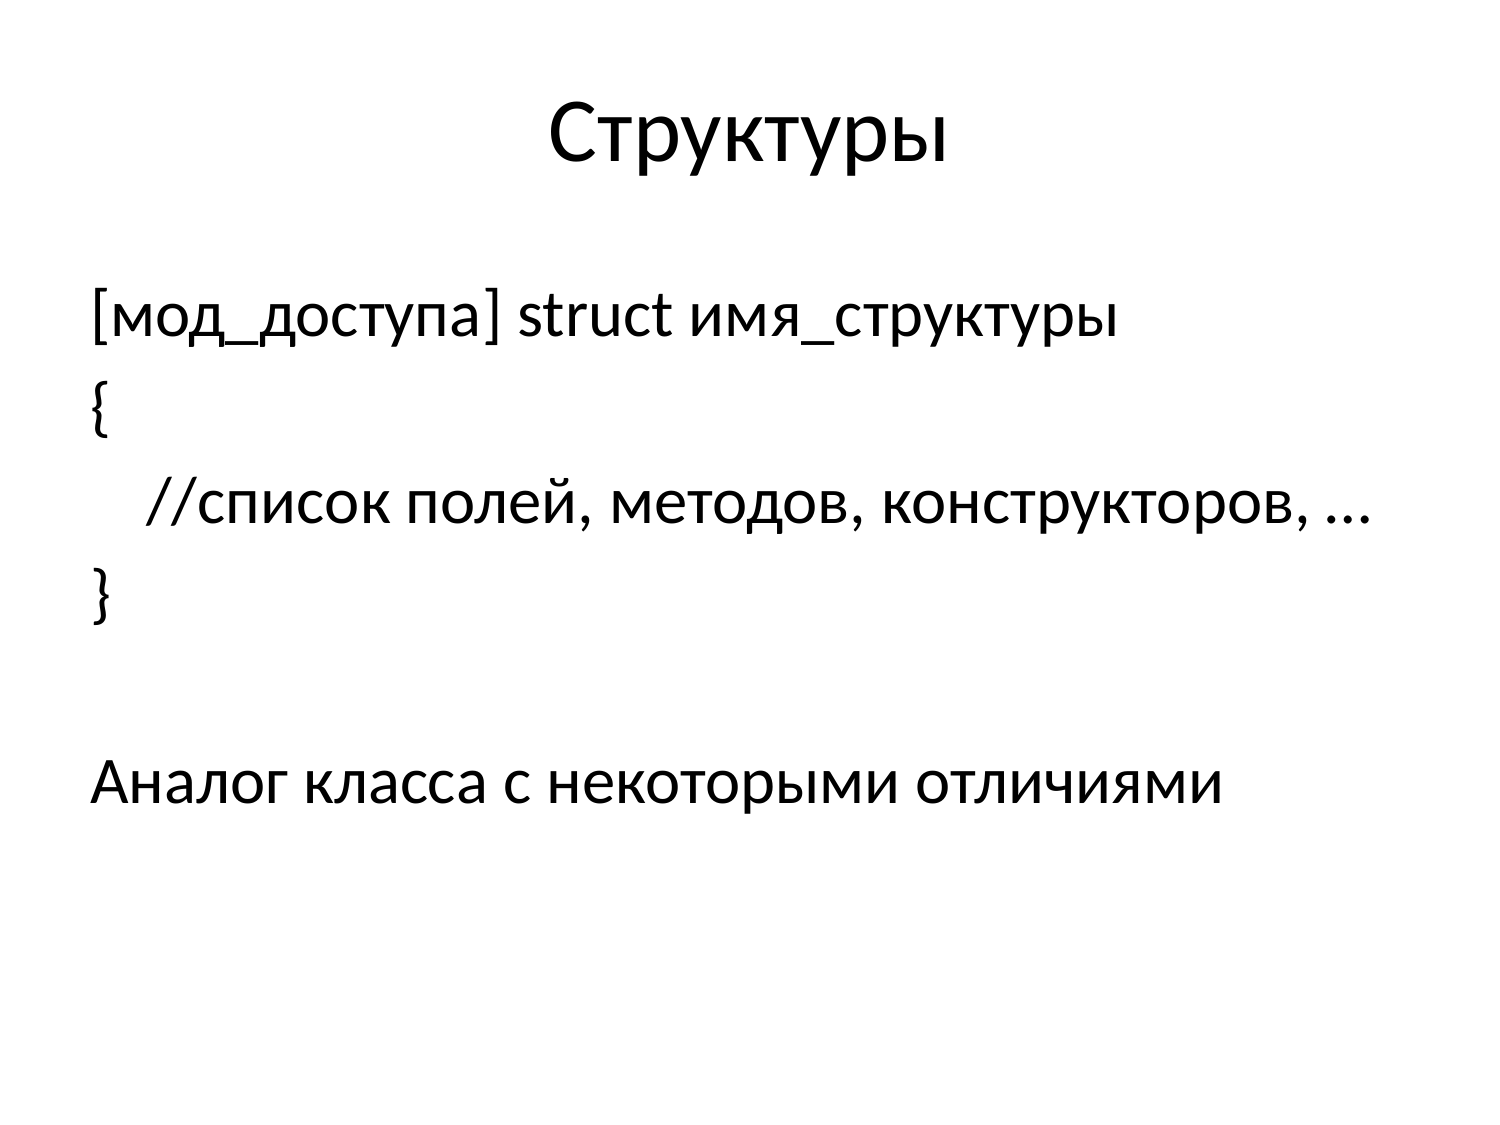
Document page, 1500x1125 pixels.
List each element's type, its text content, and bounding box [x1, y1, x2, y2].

list [мод_доступа] struct имя_структуры { //список полей, методов, конструкторов, … } Аналог класса с некоторыми отличиями [75, 262, 1425, 1005]
title Структуры [0, 30, 1500, 219]
